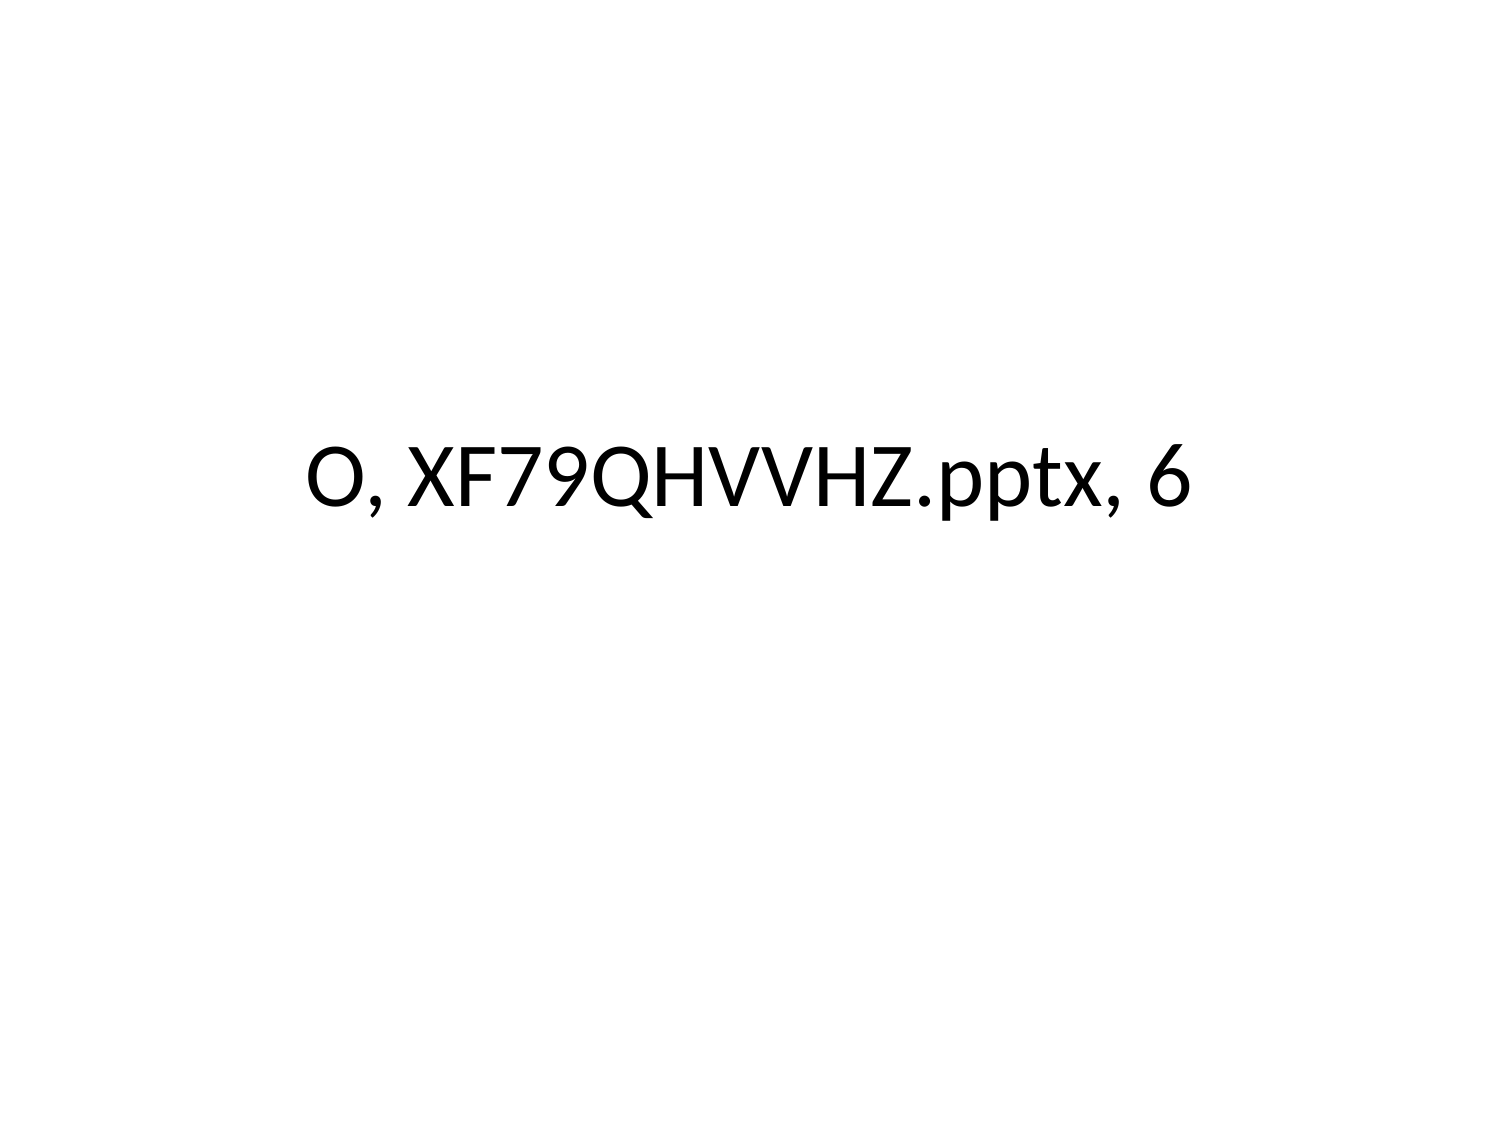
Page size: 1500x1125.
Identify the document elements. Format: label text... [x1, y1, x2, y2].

title O, XF79QHVVHZ.pptx, 6 [112, 349, 1388, 591]
